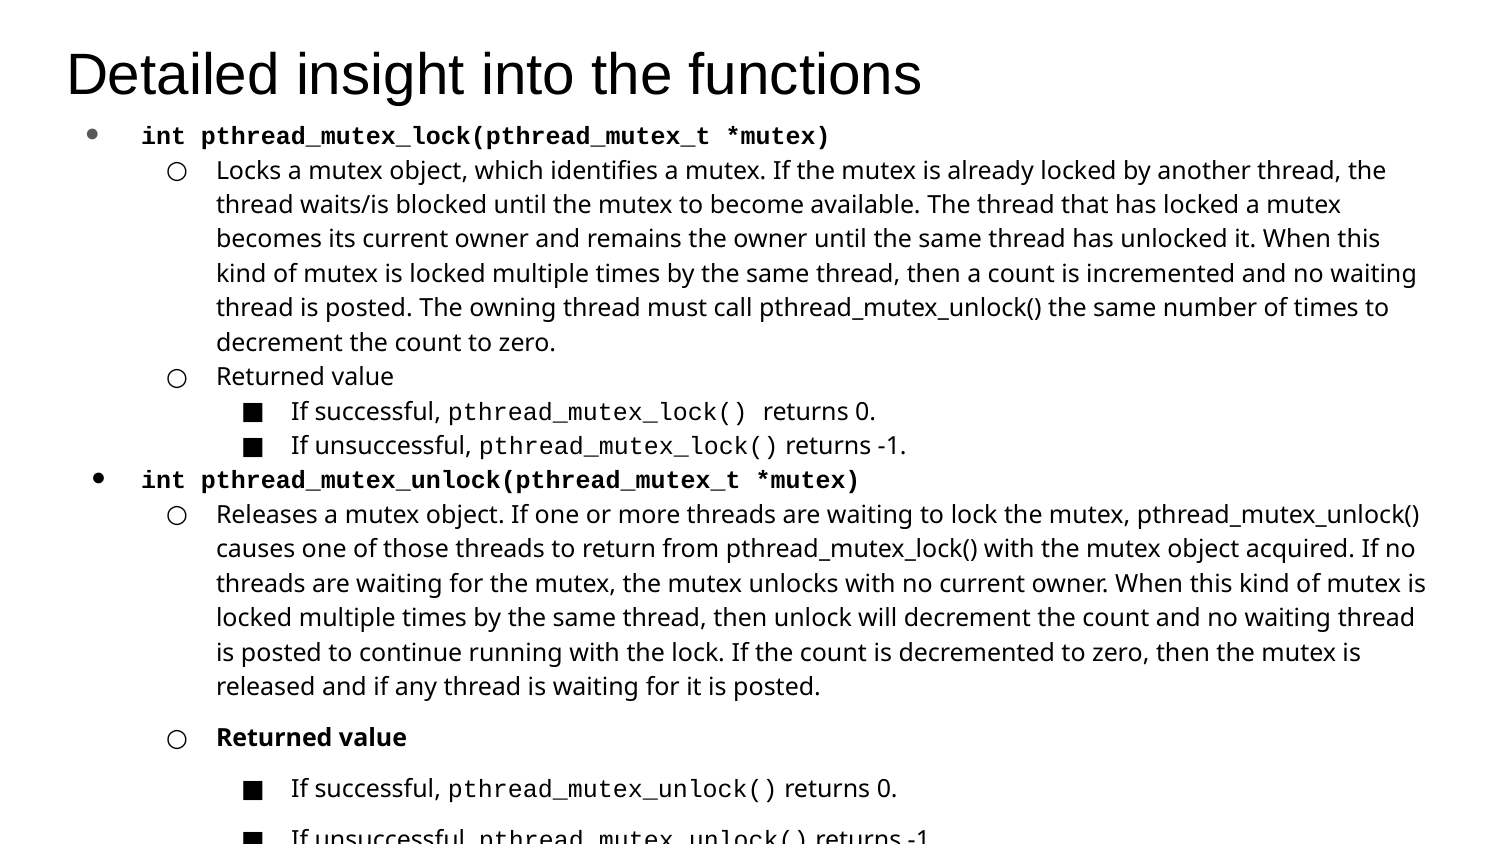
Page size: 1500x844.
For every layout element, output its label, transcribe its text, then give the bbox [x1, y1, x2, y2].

title Detailed insight into the functions [51, 21, 1449, 100]
list int pthread_mutex_lock(pthread_mutex_t *mutex) Locks a mutex object, which identifies a mutex. If the mutex is already locked by another thread, the thread waits/is blocked until the mutex to become available. The thread that has locked a mutex becomes its current owner and remains the owner until the same thread has unlocked it. When this kind of mutex is locked multiple times by the same thread, then a count is incremented and no waiting thread is posted. The owning thread must call pthread_mutex_unlock() the same number of times to decrement the count to zero. Returned value If successful, pthread_mutex_lock() returns 0. If unsuccessful, pthread_mutex_lock() returns -1. int pthread_mutex_unlock(pthread_mutex_t *mutex) Releases a mutex object. If one or more threads are waiting to lock the mutex, pthread_mutex_unlock() causes one of those threads to return from pthread_mutex_lock() with the mutex object acquired. If no threads are waiting for the mutex, the mutex unlocks with no current owner. When this kind of mutex is locked multiple times by the same thread, then unlock will decrement the count and no waiting thread is posted to continue running with the lock. If the count is decremented to zero, then the mutex is released and if any thread is waiting for it is posted. Returned value If successful, pthread_mutex_unlock() returns 0. If unsuccessful, pthread_mutex_unlock() returns -1 [51, 100, 1449, 661]
